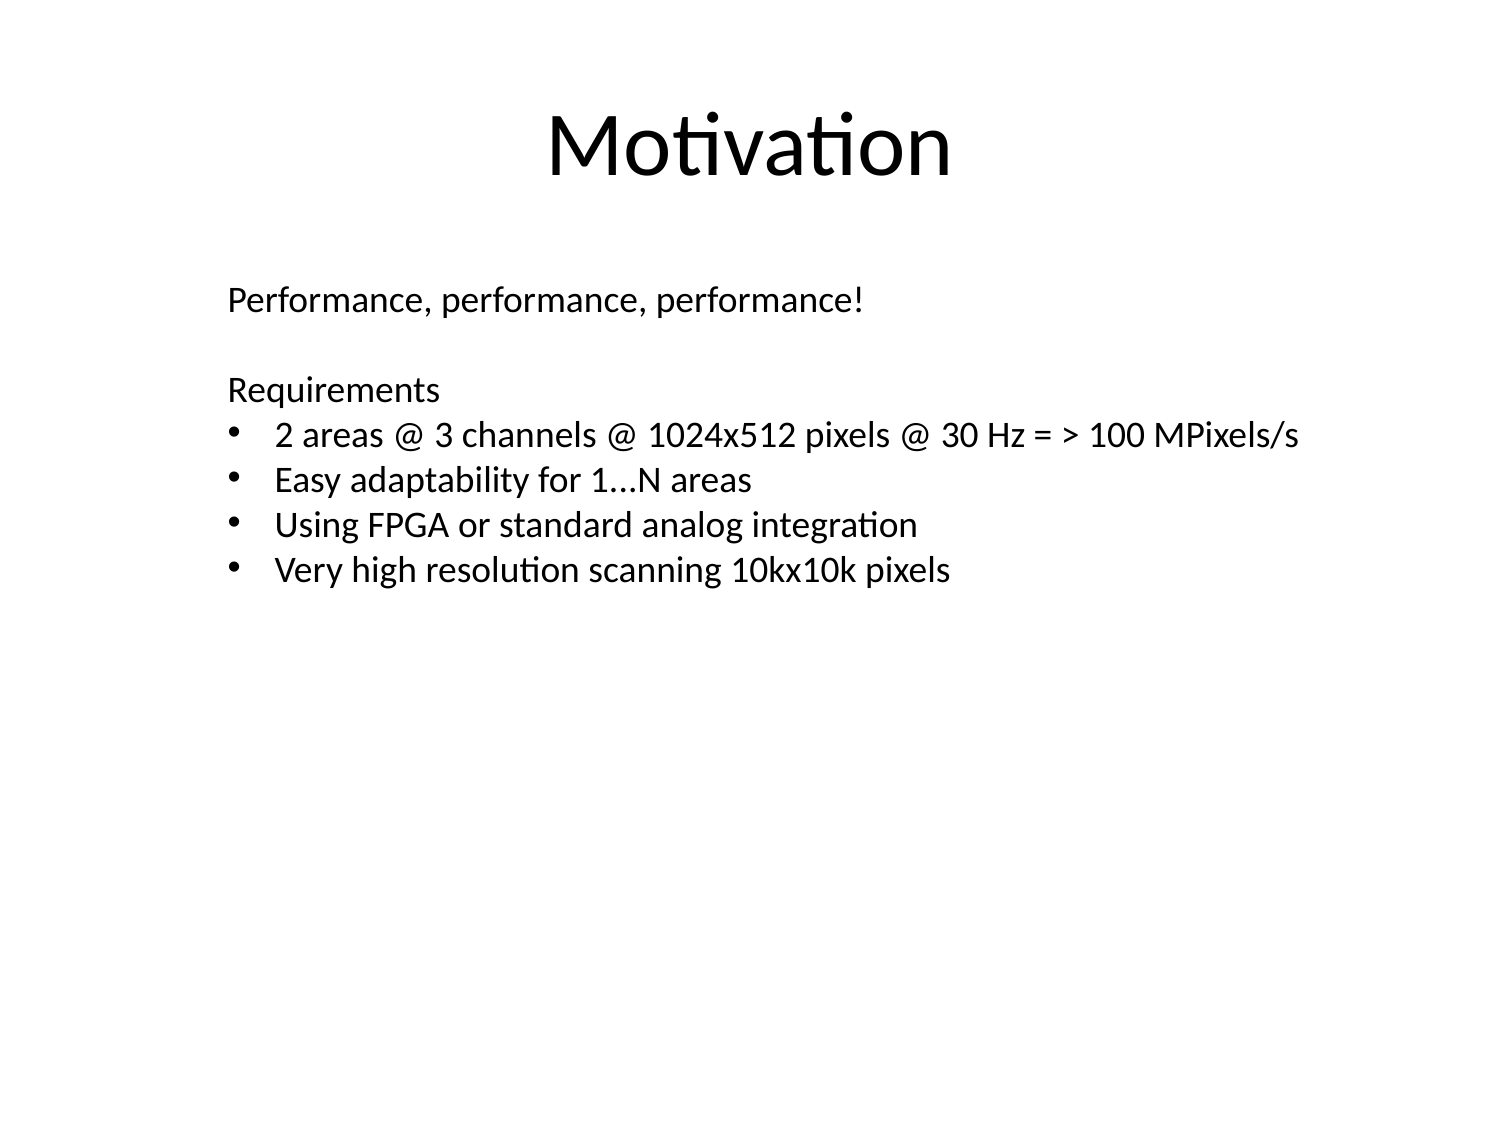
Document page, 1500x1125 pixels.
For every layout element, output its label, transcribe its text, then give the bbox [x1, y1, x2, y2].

title Motivation [75, 45, 1425, 233]
text_box Performance, performance, performance! Requirements 2 areas @ 3 channels @ 1024x512 pixels @ 30 Hz = > 100 MPixels/s Easy adaptability for 1...N areas Using FPGA or standard analog integration Very high resolution scanning 10kx10k pixels [213, 267, 1315, 597]
